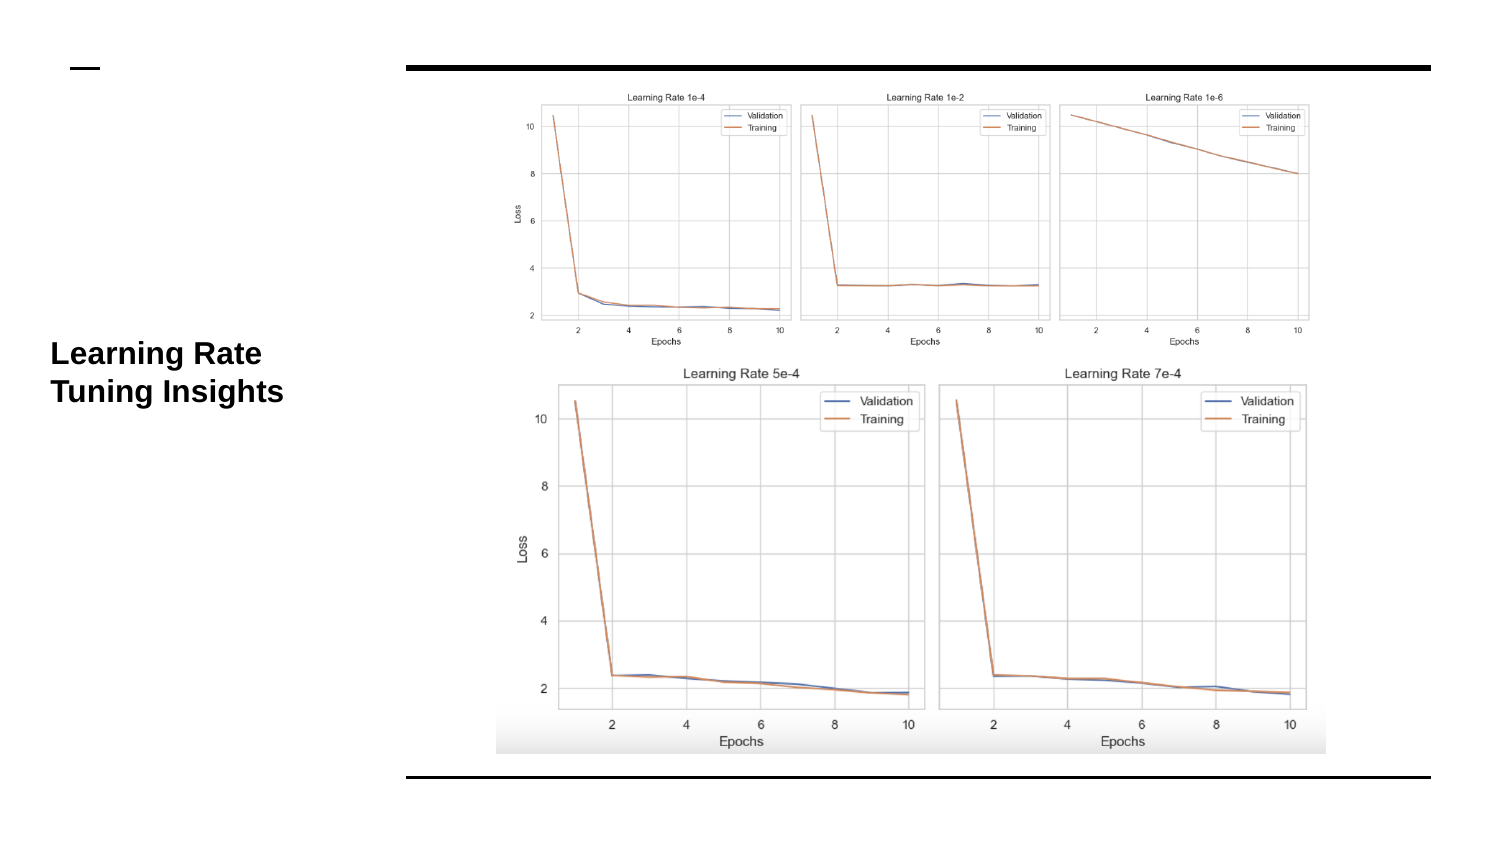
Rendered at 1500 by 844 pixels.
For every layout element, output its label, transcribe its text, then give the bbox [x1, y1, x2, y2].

picture [496, 89, 1326, 754]
title Learning Rate Tuning Insights [35, 317, 403, 422]
